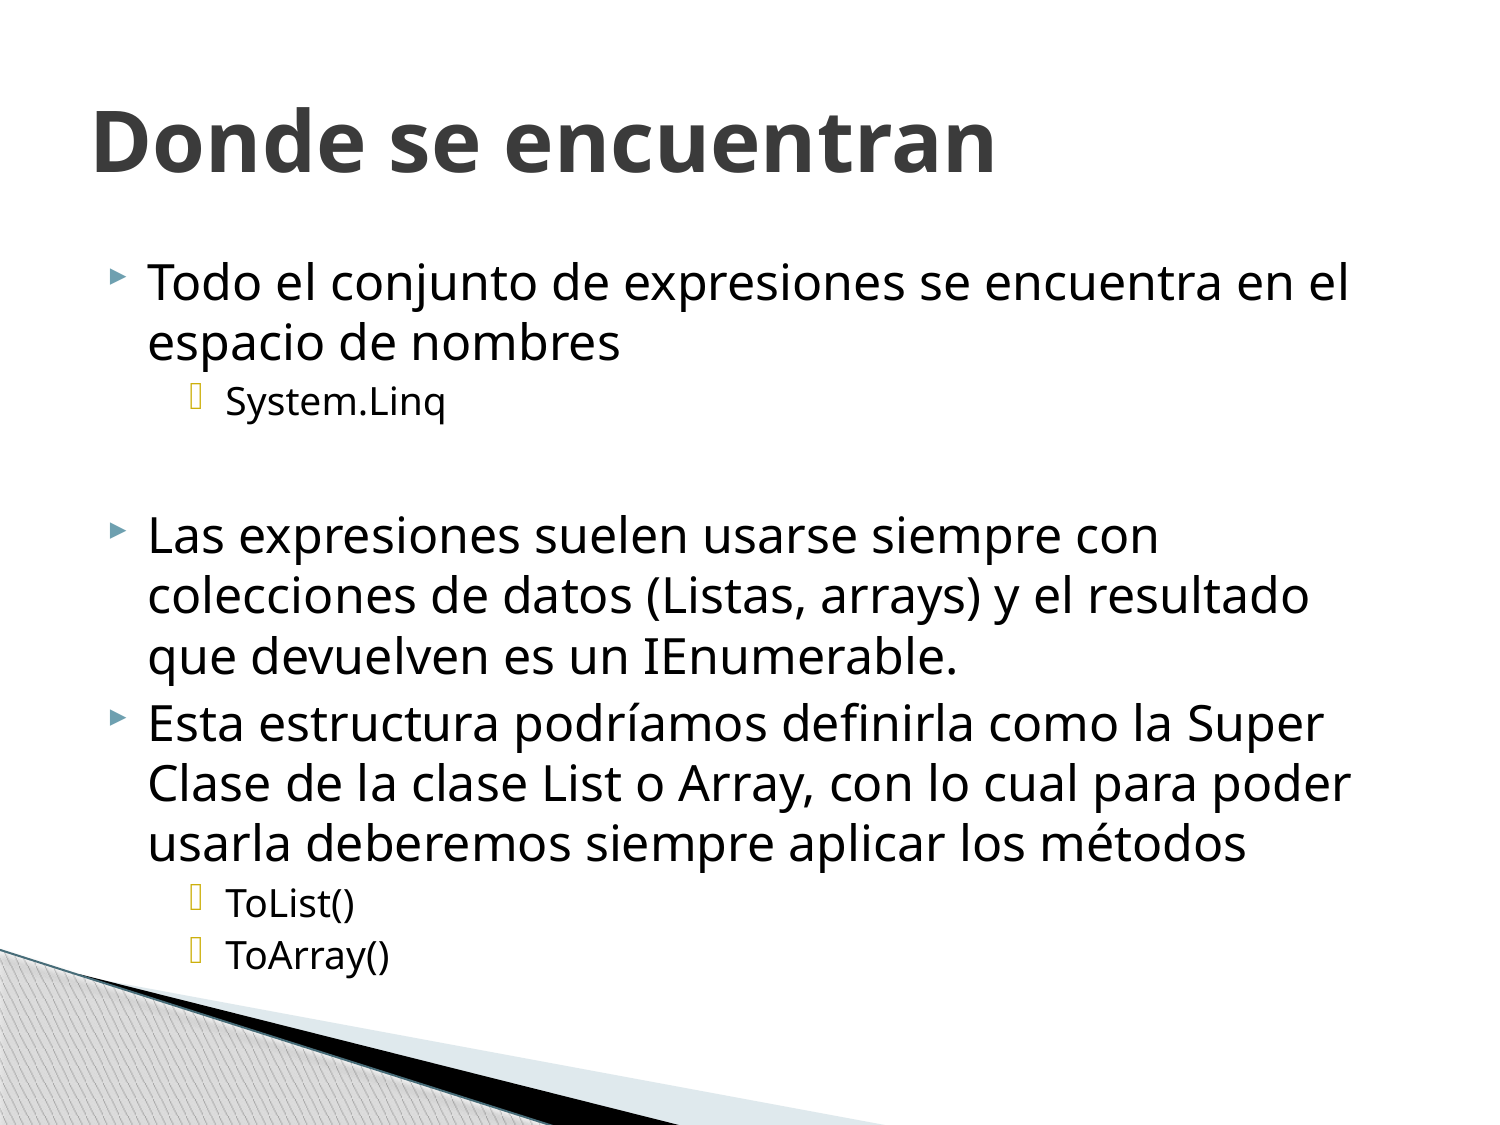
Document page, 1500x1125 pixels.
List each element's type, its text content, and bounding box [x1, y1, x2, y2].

list Todo el conjunto de expresiones se encuentra en el espacio de nombres System.Linq Las expresiones suelen usarse siempre con colecciones de datos (Listas, arrays) y el resultado que devuelven es un IEnumerable. Esta estructura podríamos definirla como la Super Clase de la clase List o Array, con lo cual para poder usarla deberemos siempre aplicar los métodos ToList() ToArray() [75, 243, 1425, 986]
title Donde se encuentran [75, 45, 1425, 233]
